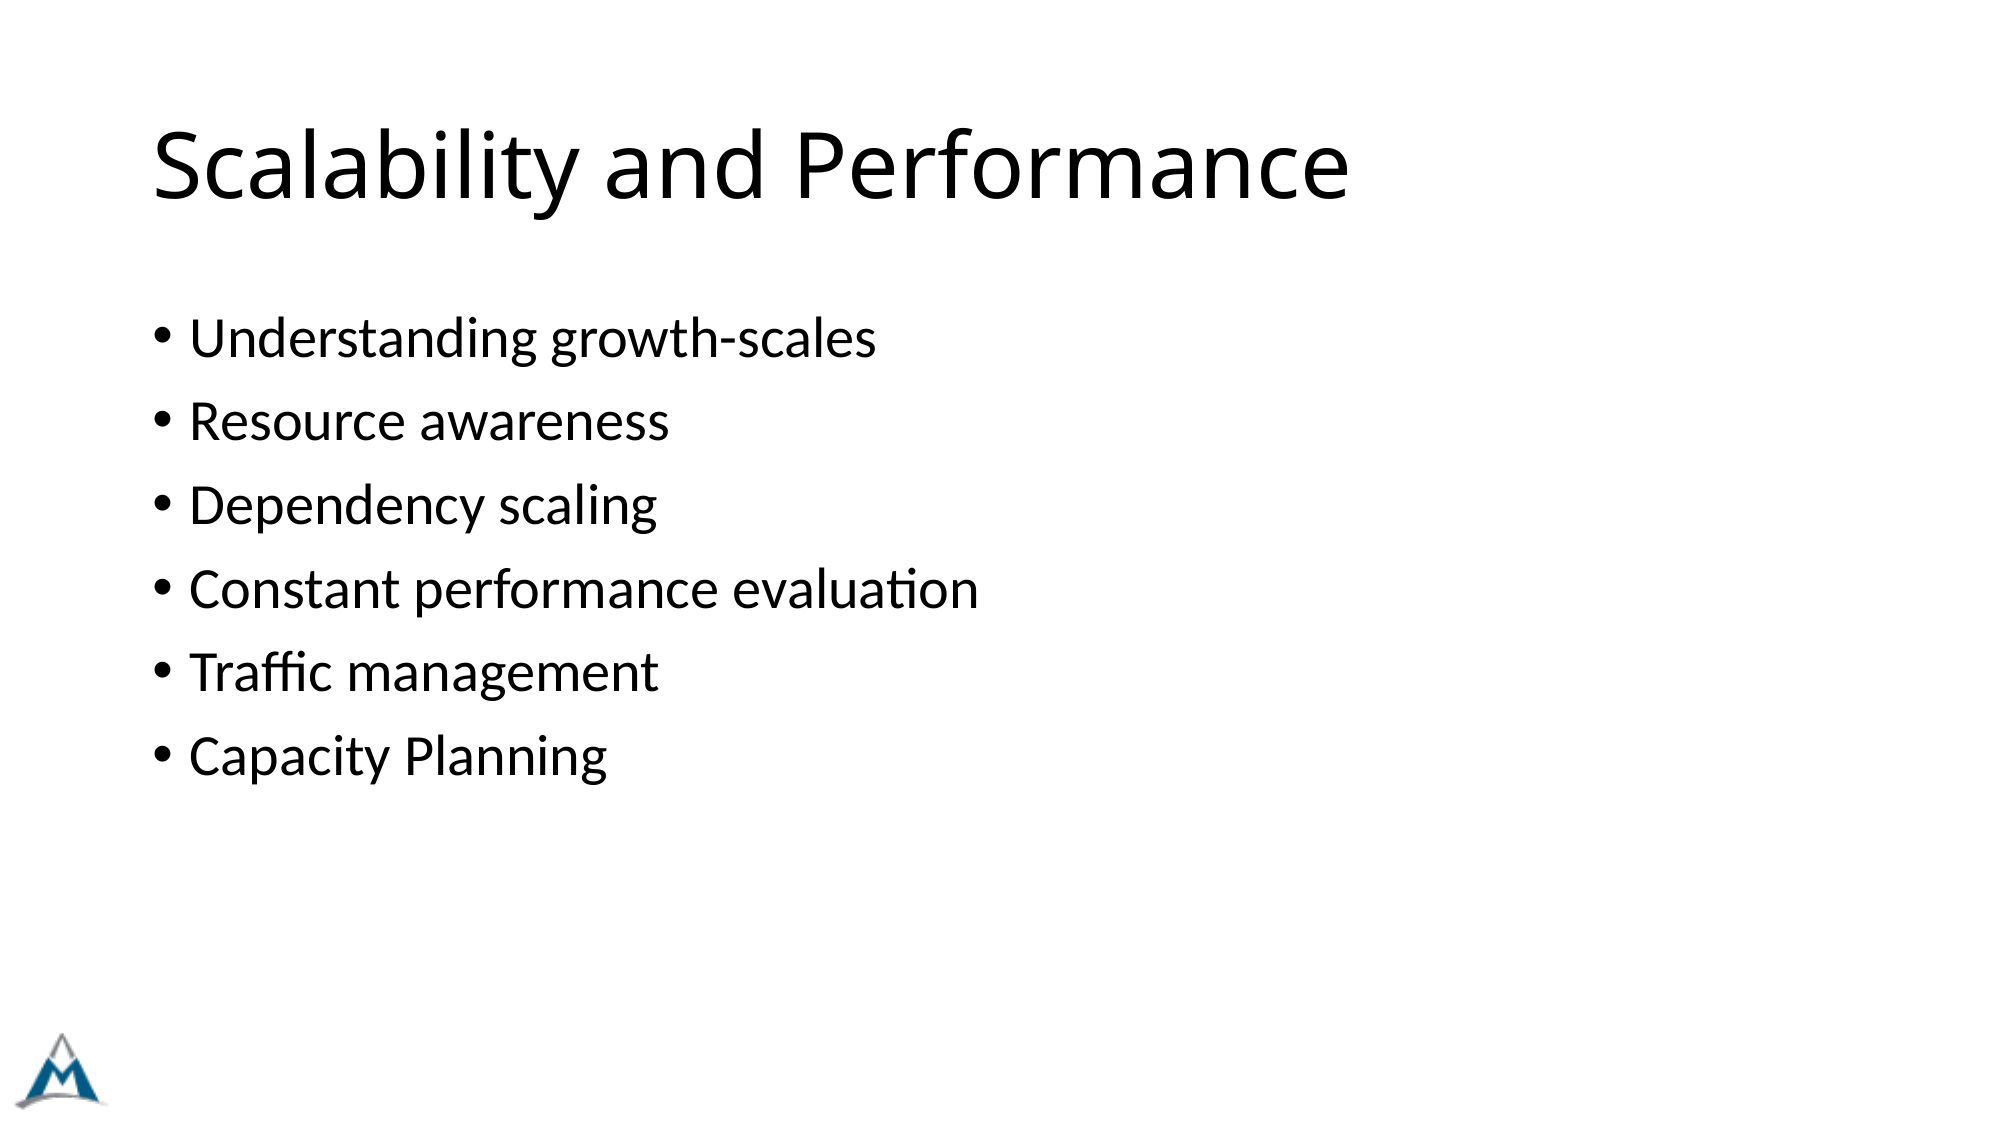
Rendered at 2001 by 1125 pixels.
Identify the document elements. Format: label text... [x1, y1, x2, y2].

list Understanding growth-scales Resource awareness Dependency scaling Constant performance evaluation Traffic management Capacity Planning [137, 299, 1863, 1014]
title Scalability and Performance [137, 59, 1863, 278]
picture [12, 1033, 112, 1112]
